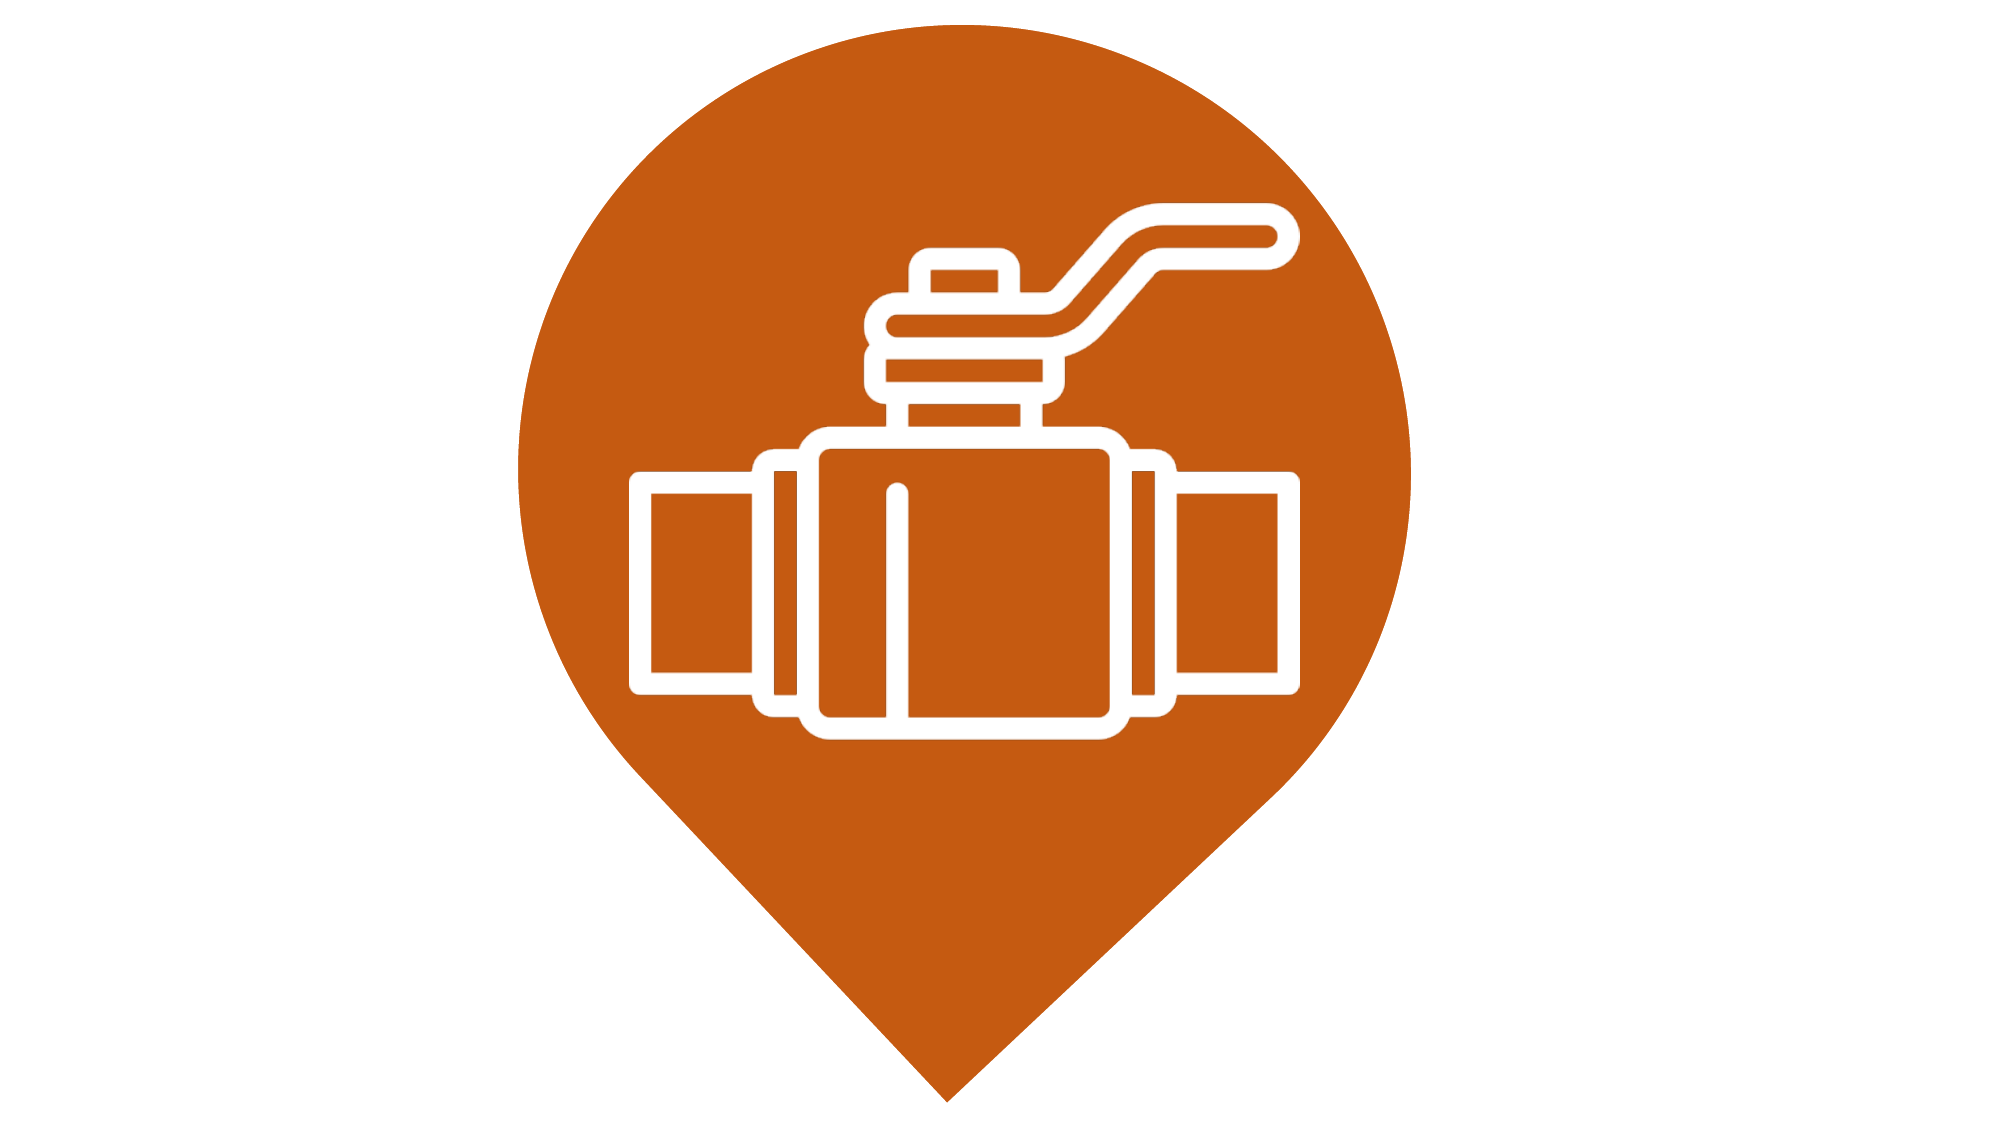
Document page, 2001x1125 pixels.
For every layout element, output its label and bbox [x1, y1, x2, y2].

text_box [512, 17, 1416, 926]
